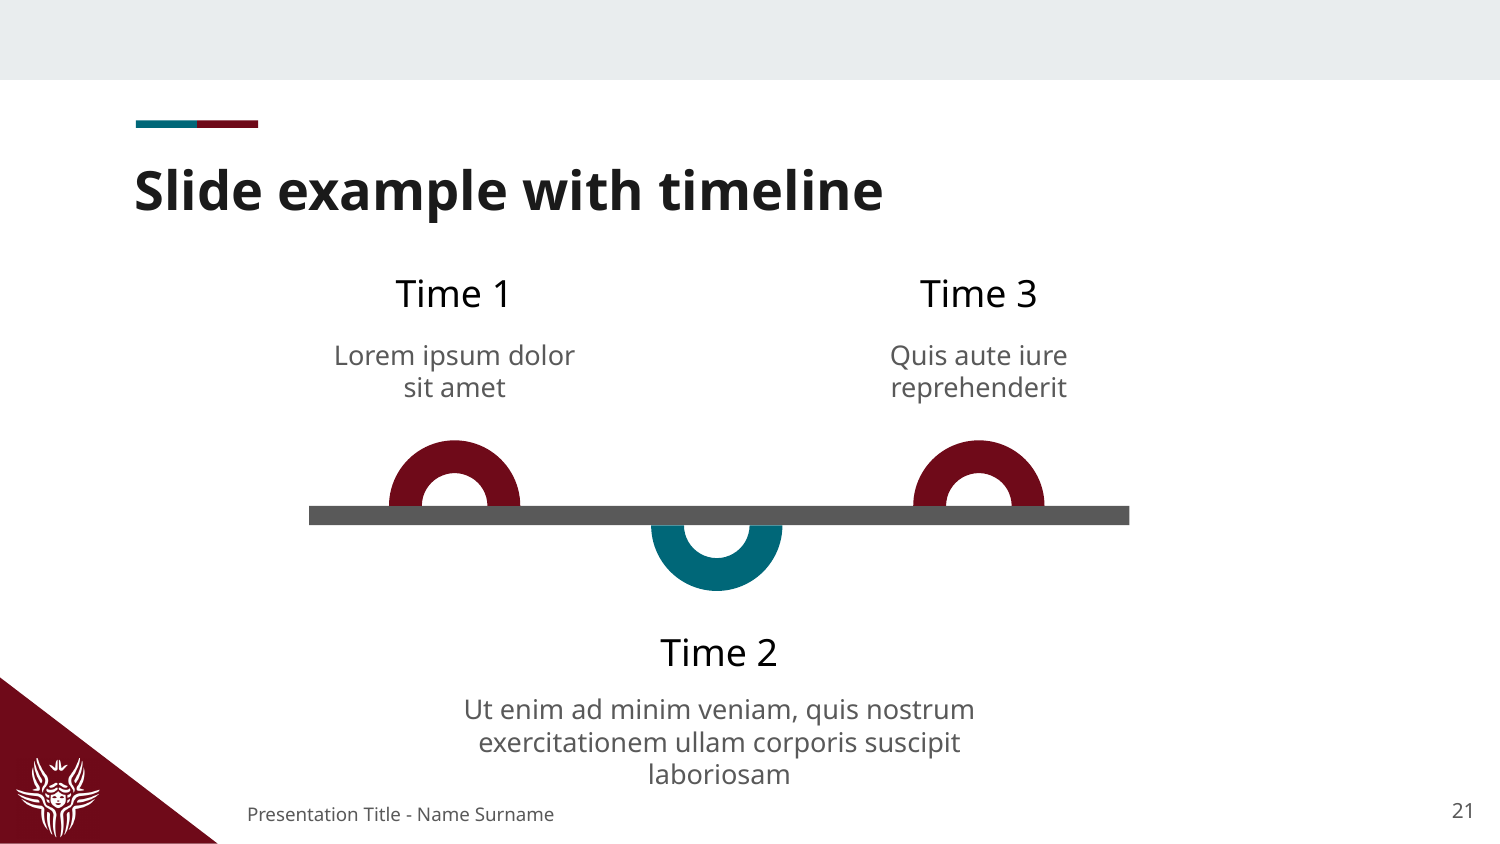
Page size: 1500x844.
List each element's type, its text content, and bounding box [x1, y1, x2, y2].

slide_number 21 [1400, 779, 1491, 844]
text_box [651, 525, 783, 591]
text_box [913, 440, 1045, 506]
text_box Quis aute iure reprehenderit [828, 323, 1130, 440]
text_box Slide example with timeline [119, 141, 1381, 230]
text_box Time 3 [761, 255, 1196, 320]
text_box Time 1 [259, 255, 650, 320]
text_box [309, 505, 1130, 526]
picture [16, 758, 100, 839]
subtitle Presentation Title - Name Surname [232, 783, 1193, 839]
text_box Time 2 [502, 613, 937, 678]
text_box [388, 440, 521, 506]
text_box Ut enim ad minim veniam, quis nostrum exercitationem ullam corporis suscipit laboriosam [419, 677, 1020, 766]
text_box Lorem ipsum dolor sit amet [303, 323, 606, 418]
